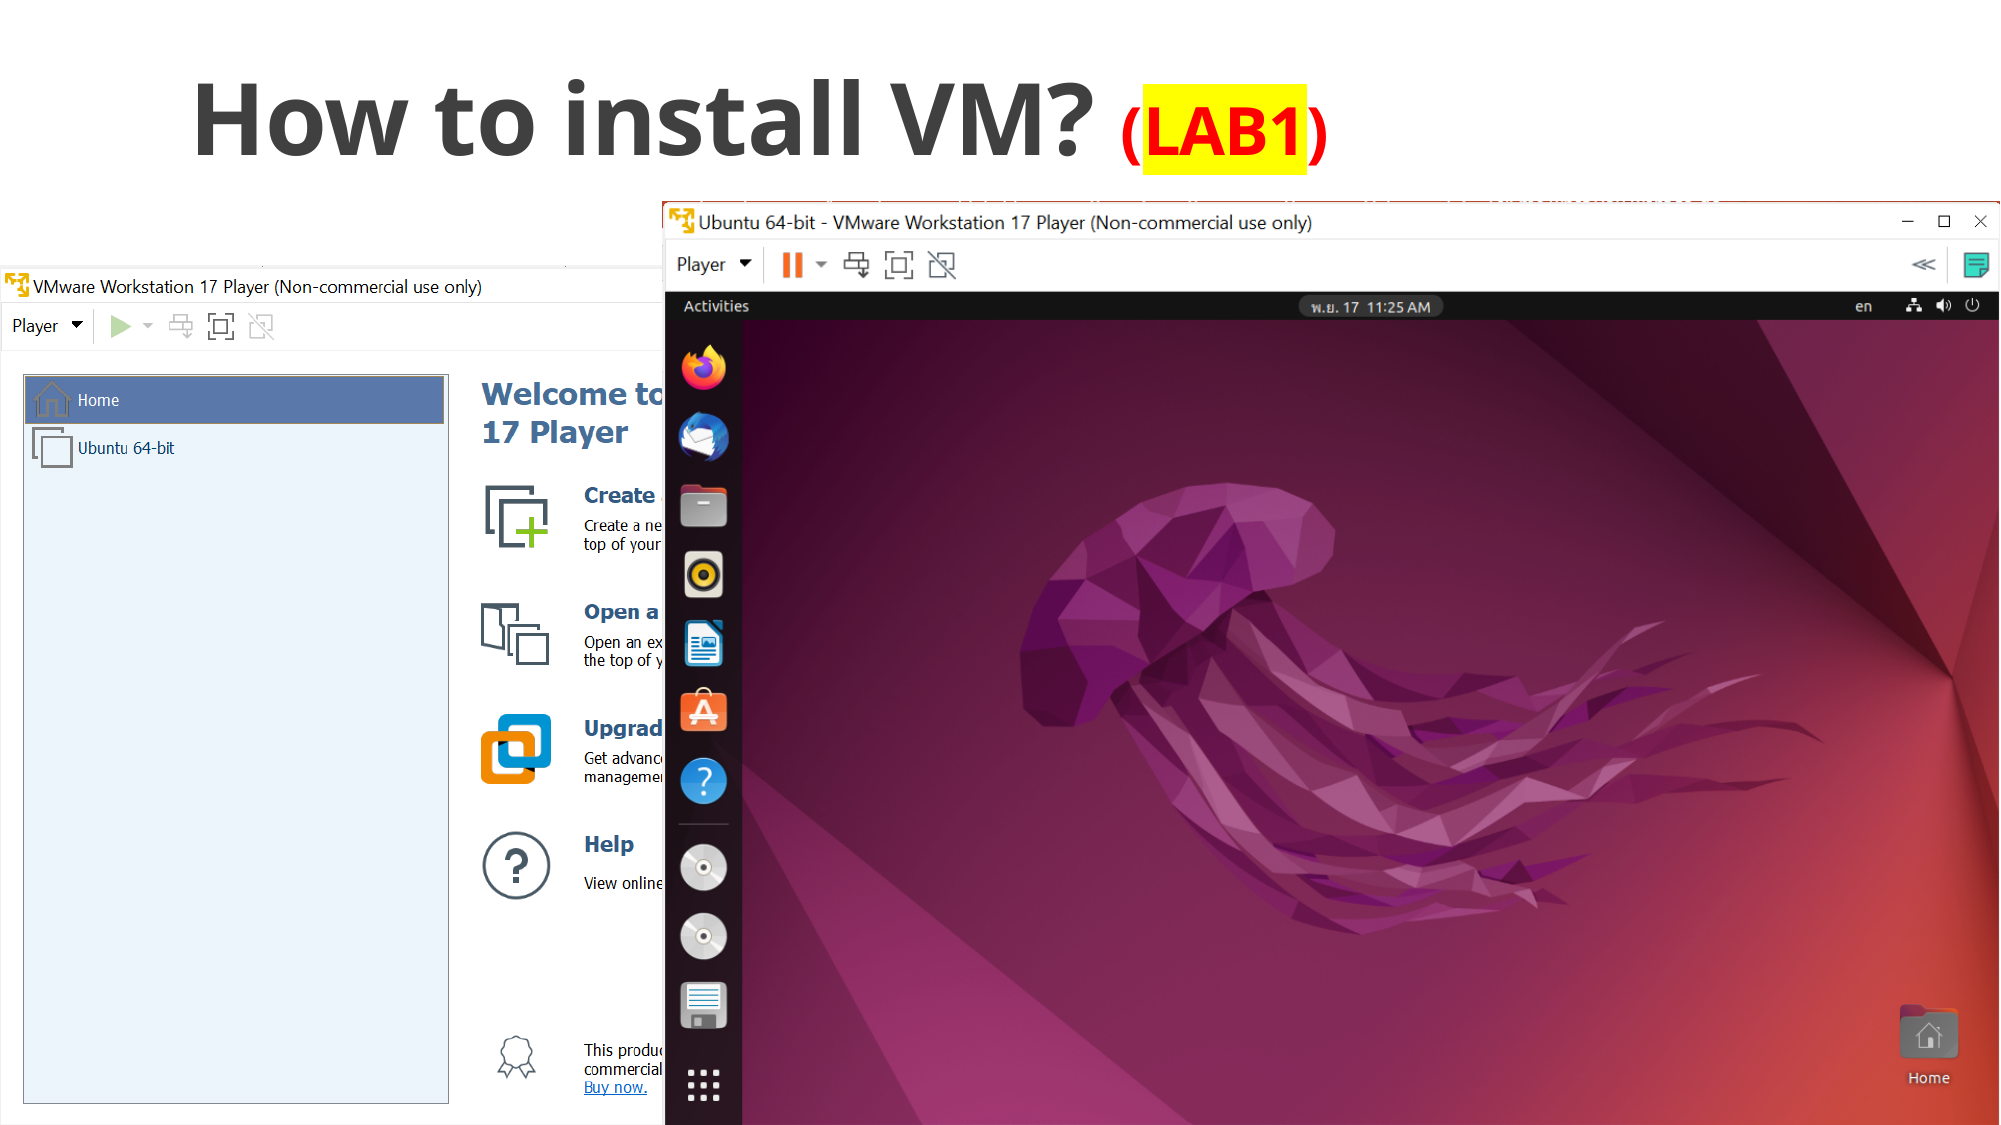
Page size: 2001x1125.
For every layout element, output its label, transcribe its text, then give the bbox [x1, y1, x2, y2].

picture [0, 201, 2000, 1125]
title How to install VM? (LAB1) [174, 43, 1825, 184]
